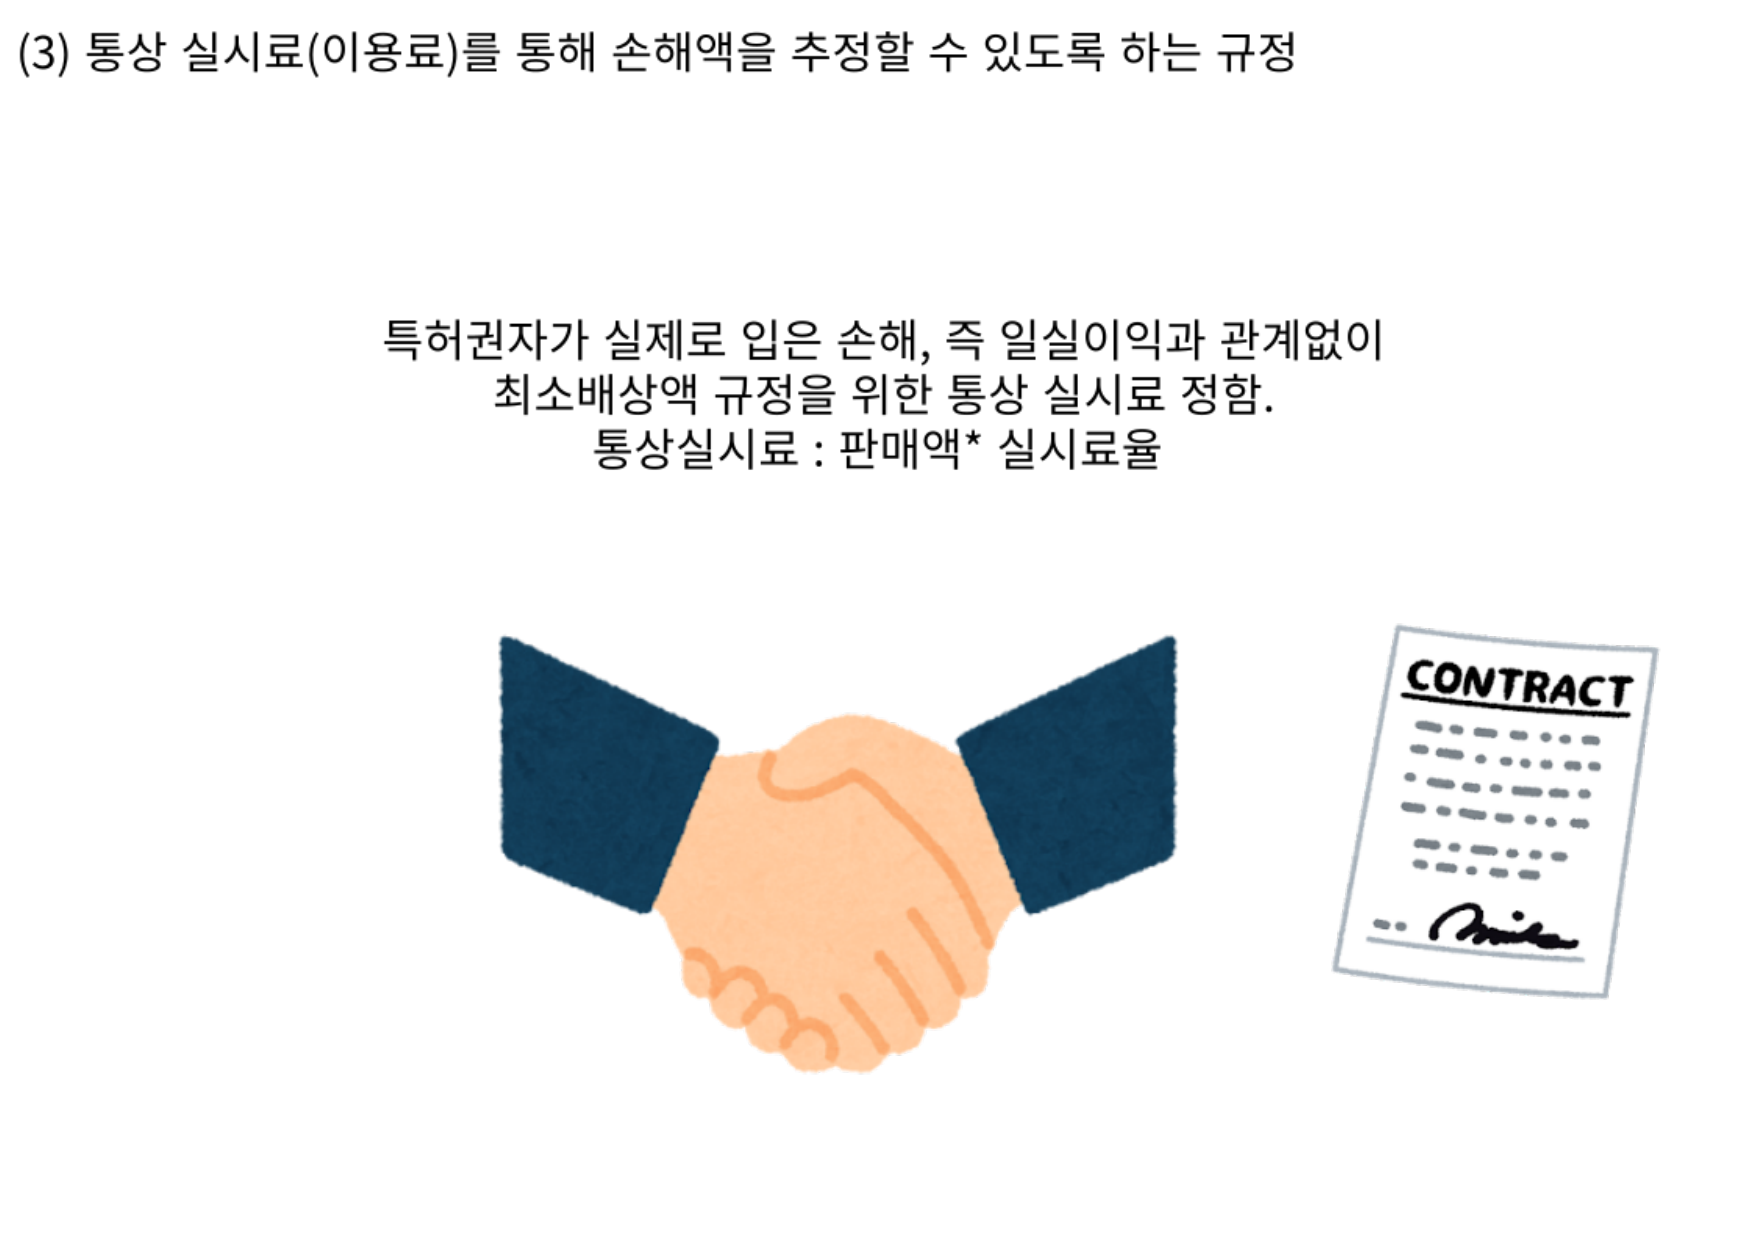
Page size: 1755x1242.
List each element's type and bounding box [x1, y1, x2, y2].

picture [466, 585, 1211, 1115]
picture [0, 3, 1376, 128]
picture [1301, 610, 1690, 1011]
picture [326, 291, 1449, 526]
